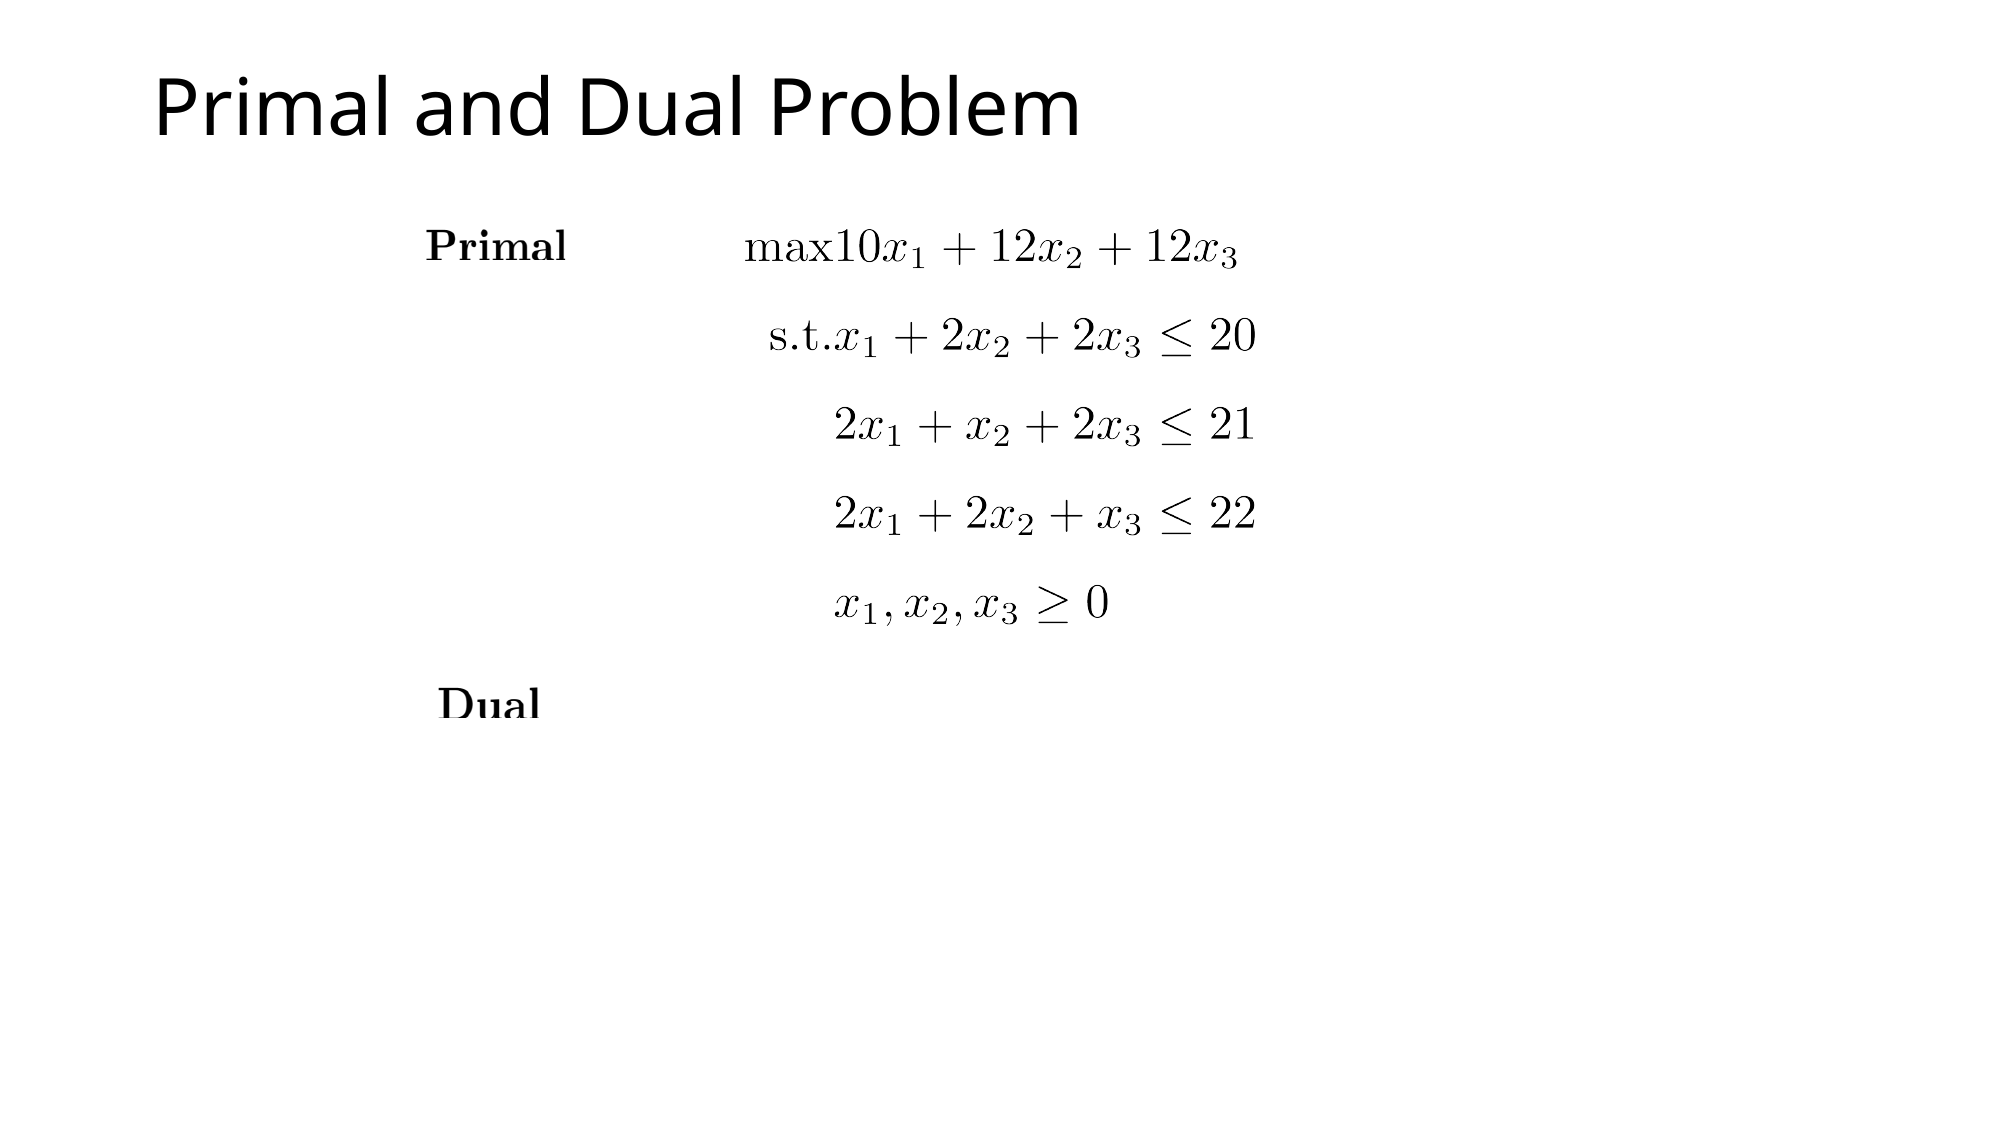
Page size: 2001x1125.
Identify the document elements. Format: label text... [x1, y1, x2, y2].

title Primal and Dual Problem [137, 59, 1863, 196]
picture [438, 687, 539, 718]
picture [425, 229, 566, 259]
picture [745, 229, 1255, 626]
